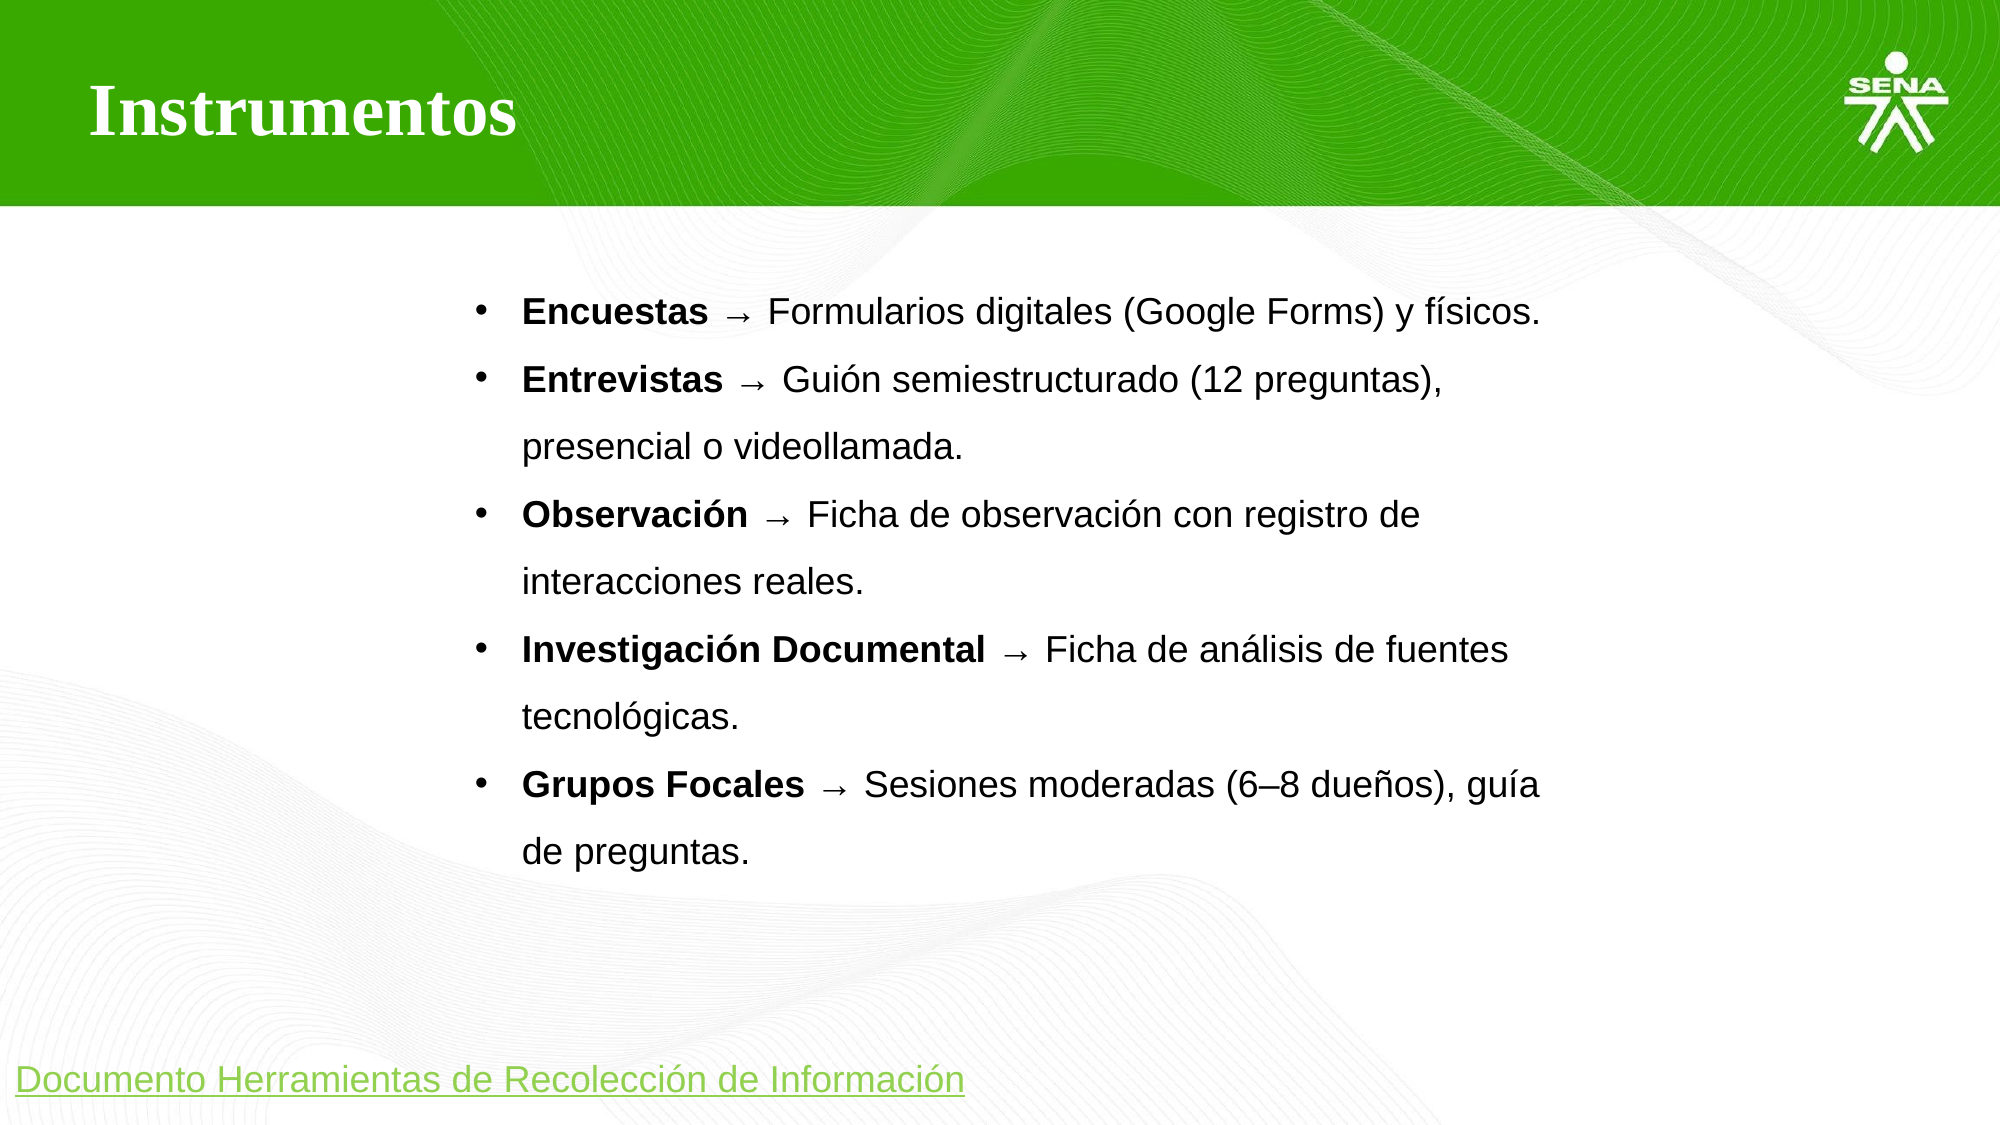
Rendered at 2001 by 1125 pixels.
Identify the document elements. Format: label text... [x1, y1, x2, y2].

text_box Documento Herramientas de Recolección de Información [0, 1025, 1000, 1108]
text_box Encuestas → Formularios digitales (Google Forms) y físicos. Entrevistas → Guión semiestructurado (12 preguntas), presencial o videollamada. Observación → Ficha de observación con registro de interacciones reales. Investigación Documental → Ficha de análisis de fuentes tecnológicas. Grupos Focales → Sesiones moderadas (6–8 dueños), guía de preguntas. [474, 262, 1542, 872]
picture [0, 0, 2000, 1125]
title Instrumentos [86, 58, 1256, 249]
